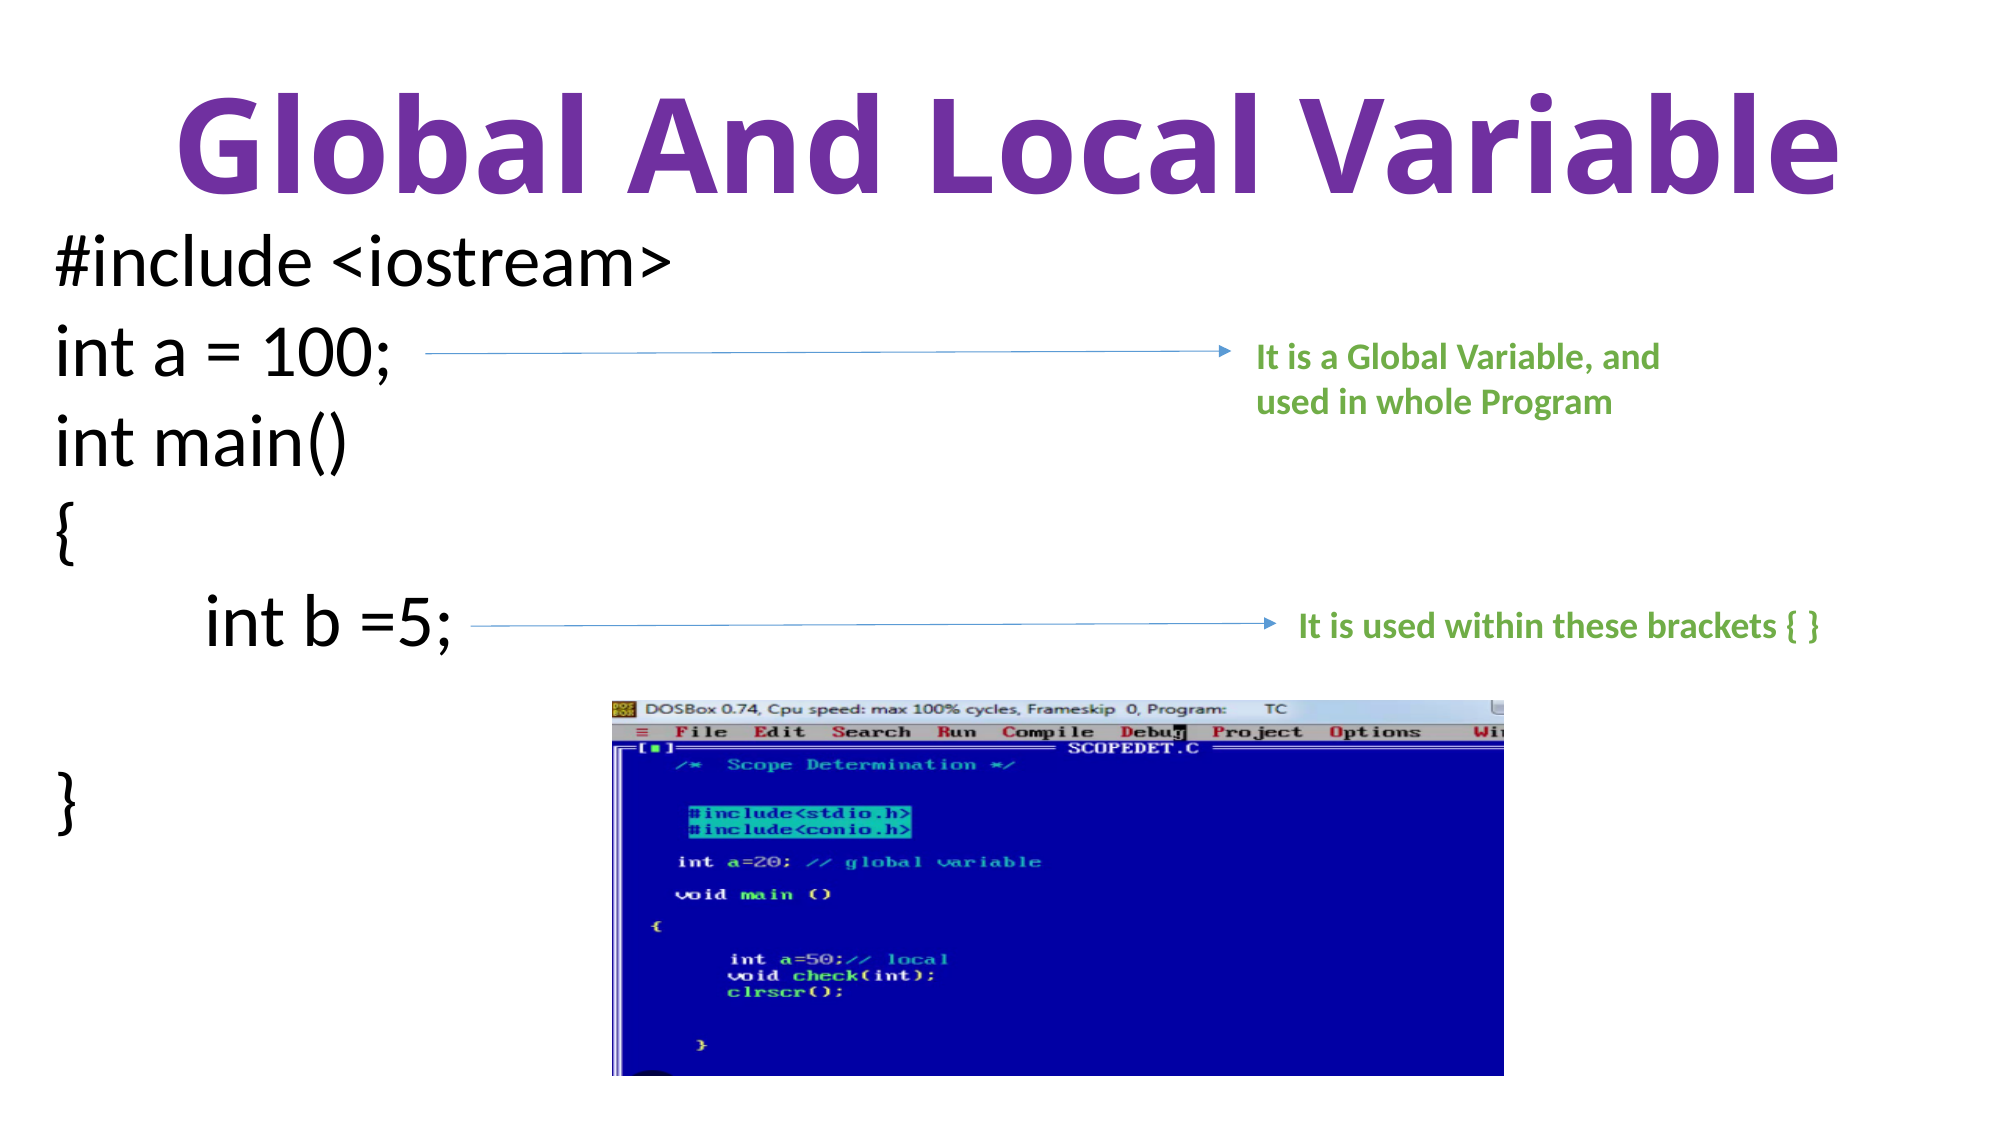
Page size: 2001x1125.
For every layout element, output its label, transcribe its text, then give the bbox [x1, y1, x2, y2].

picture [612, 700, 1504, 1076]
text_box #include <iostream> int a = 100; int main() { int b =5; } [39, 204, 1284, 850]
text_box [425, 350, 1232, 354]
title Global And Local Variable [154, 65, 1863, 230]
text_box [470, 623, 1277, 627]
text_box It is a Global Variable, and used in whole Program [1241, 325, 1724, 430]
text_box It is used within these brackets { } [1283, 593, 1910, 654]
